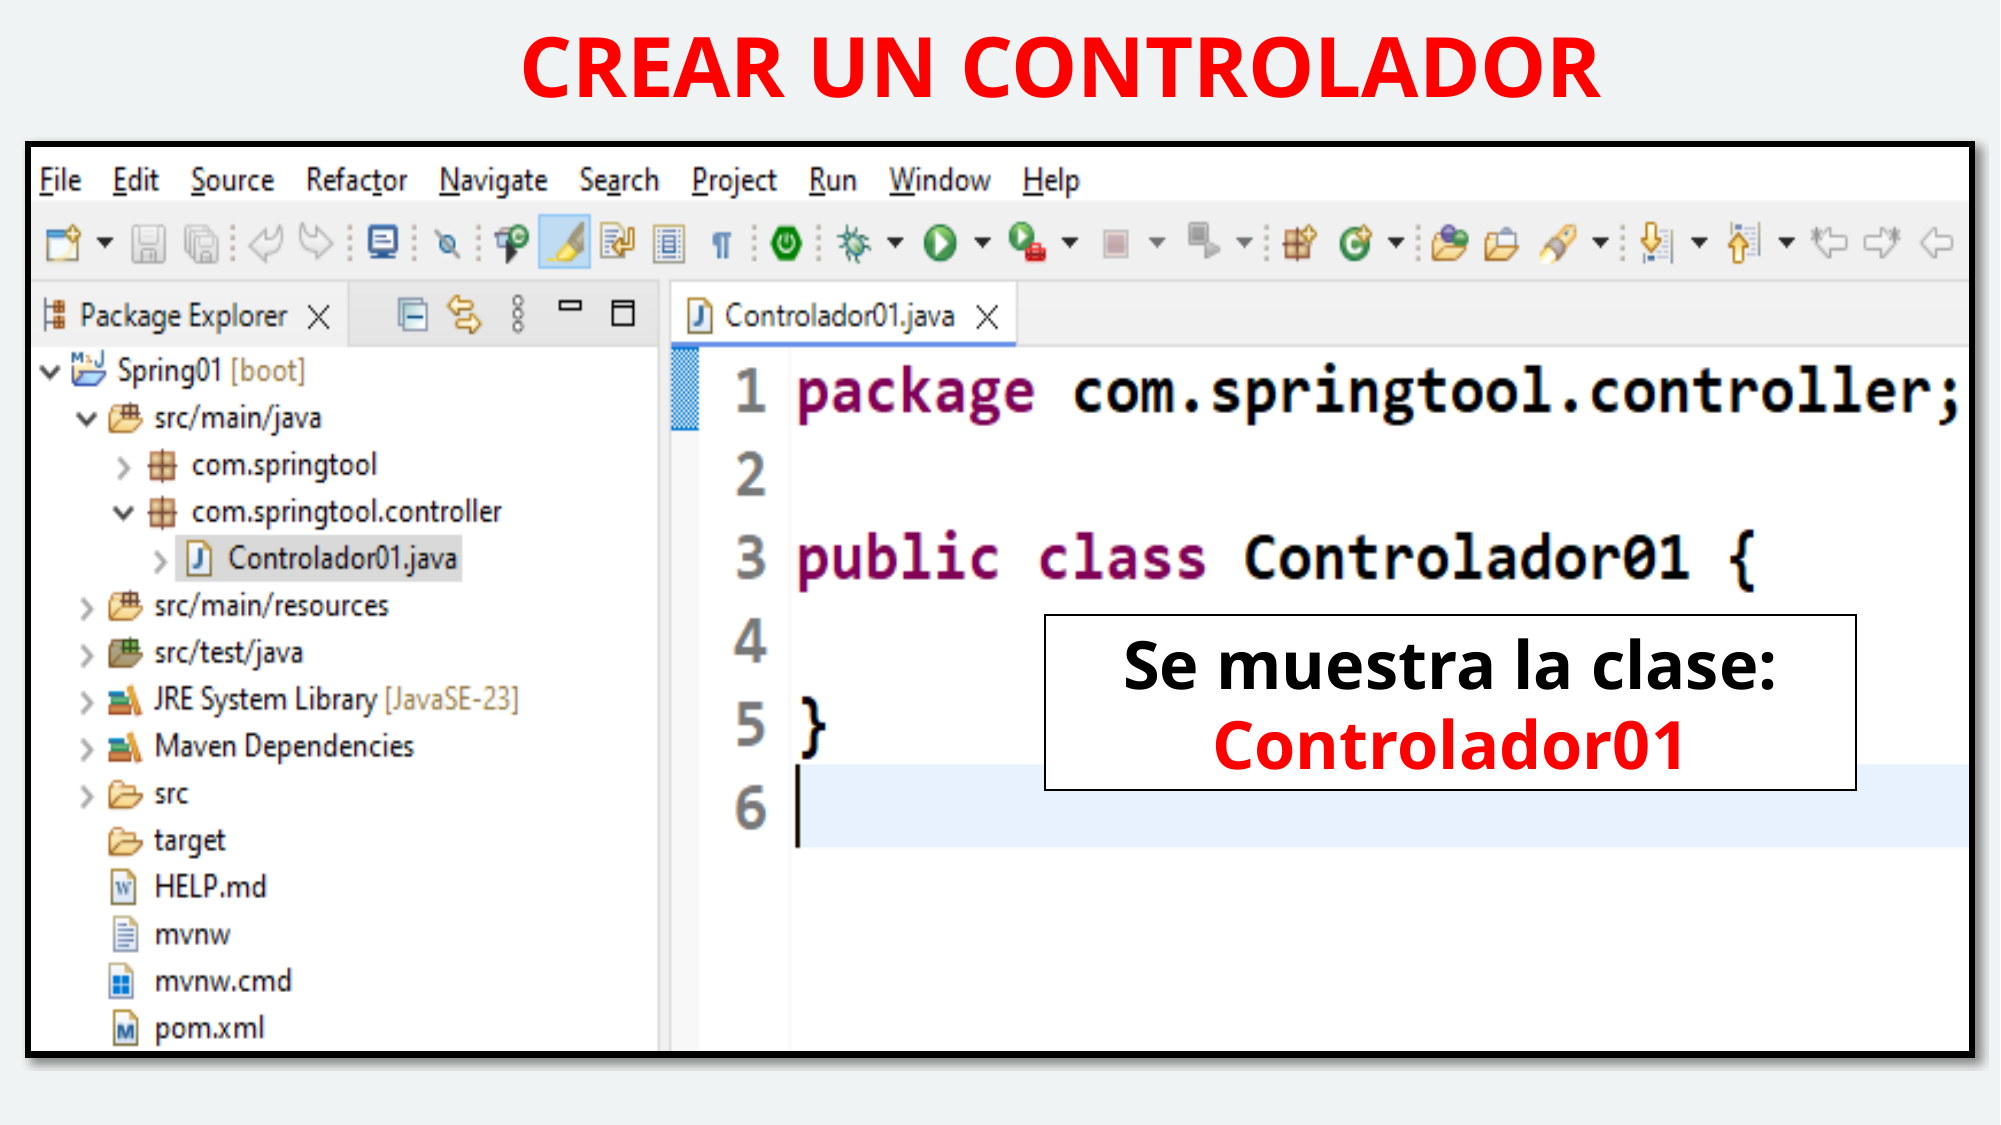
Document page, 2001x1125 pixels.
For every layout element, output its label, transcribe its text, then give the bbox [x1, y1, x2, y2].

text_box CREAR UN CONTROLADOR [450, 7, 1672, 122]
picture [30, 147, 1969, 1052]
